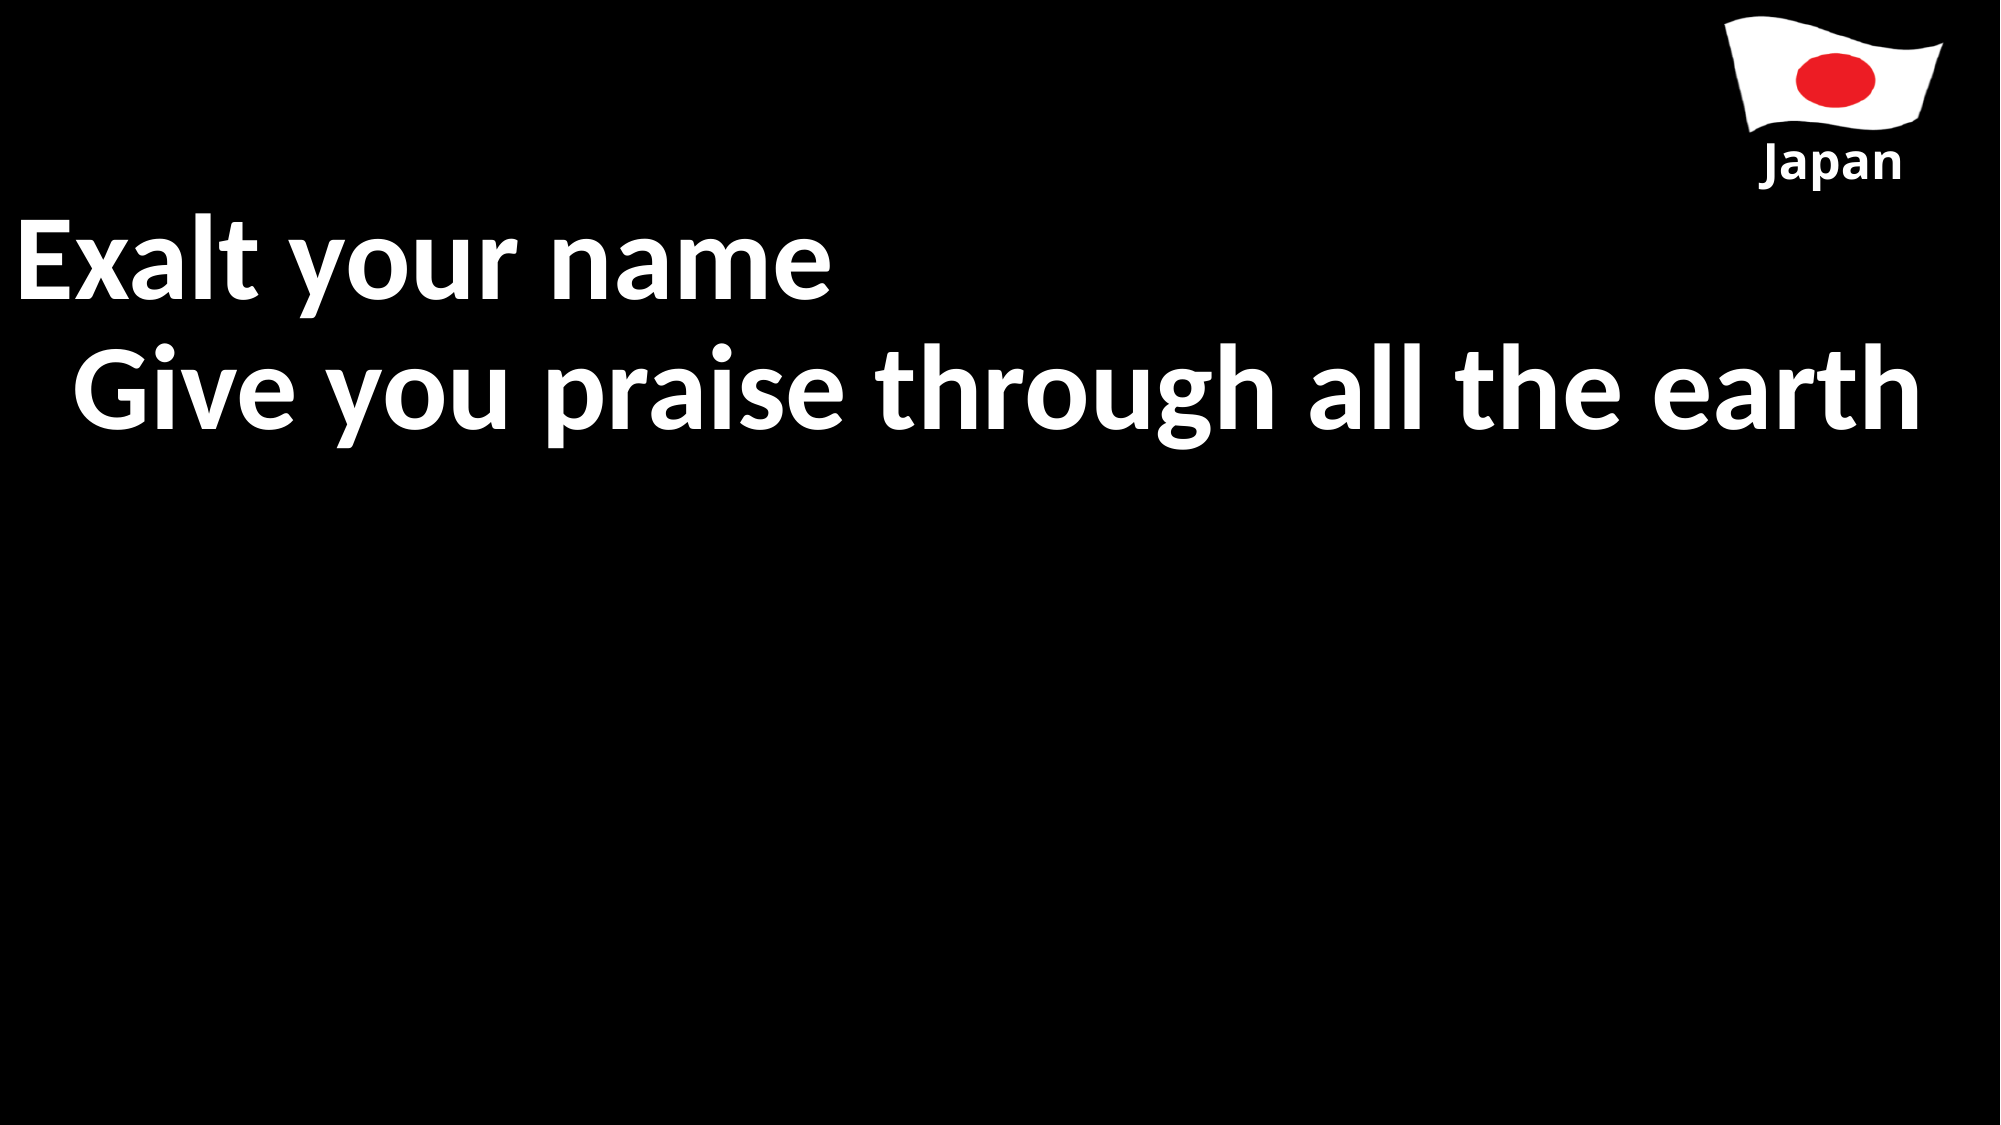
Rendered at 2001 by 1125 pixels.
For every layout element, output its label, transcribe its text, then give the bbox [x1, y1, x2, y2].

list Exalt your name Give you praise through all the earth [0, 109, 2000, 464]
text_box Japan [1747, 141, 1919, 198]
picture [1724, 14, 1946, 133]
